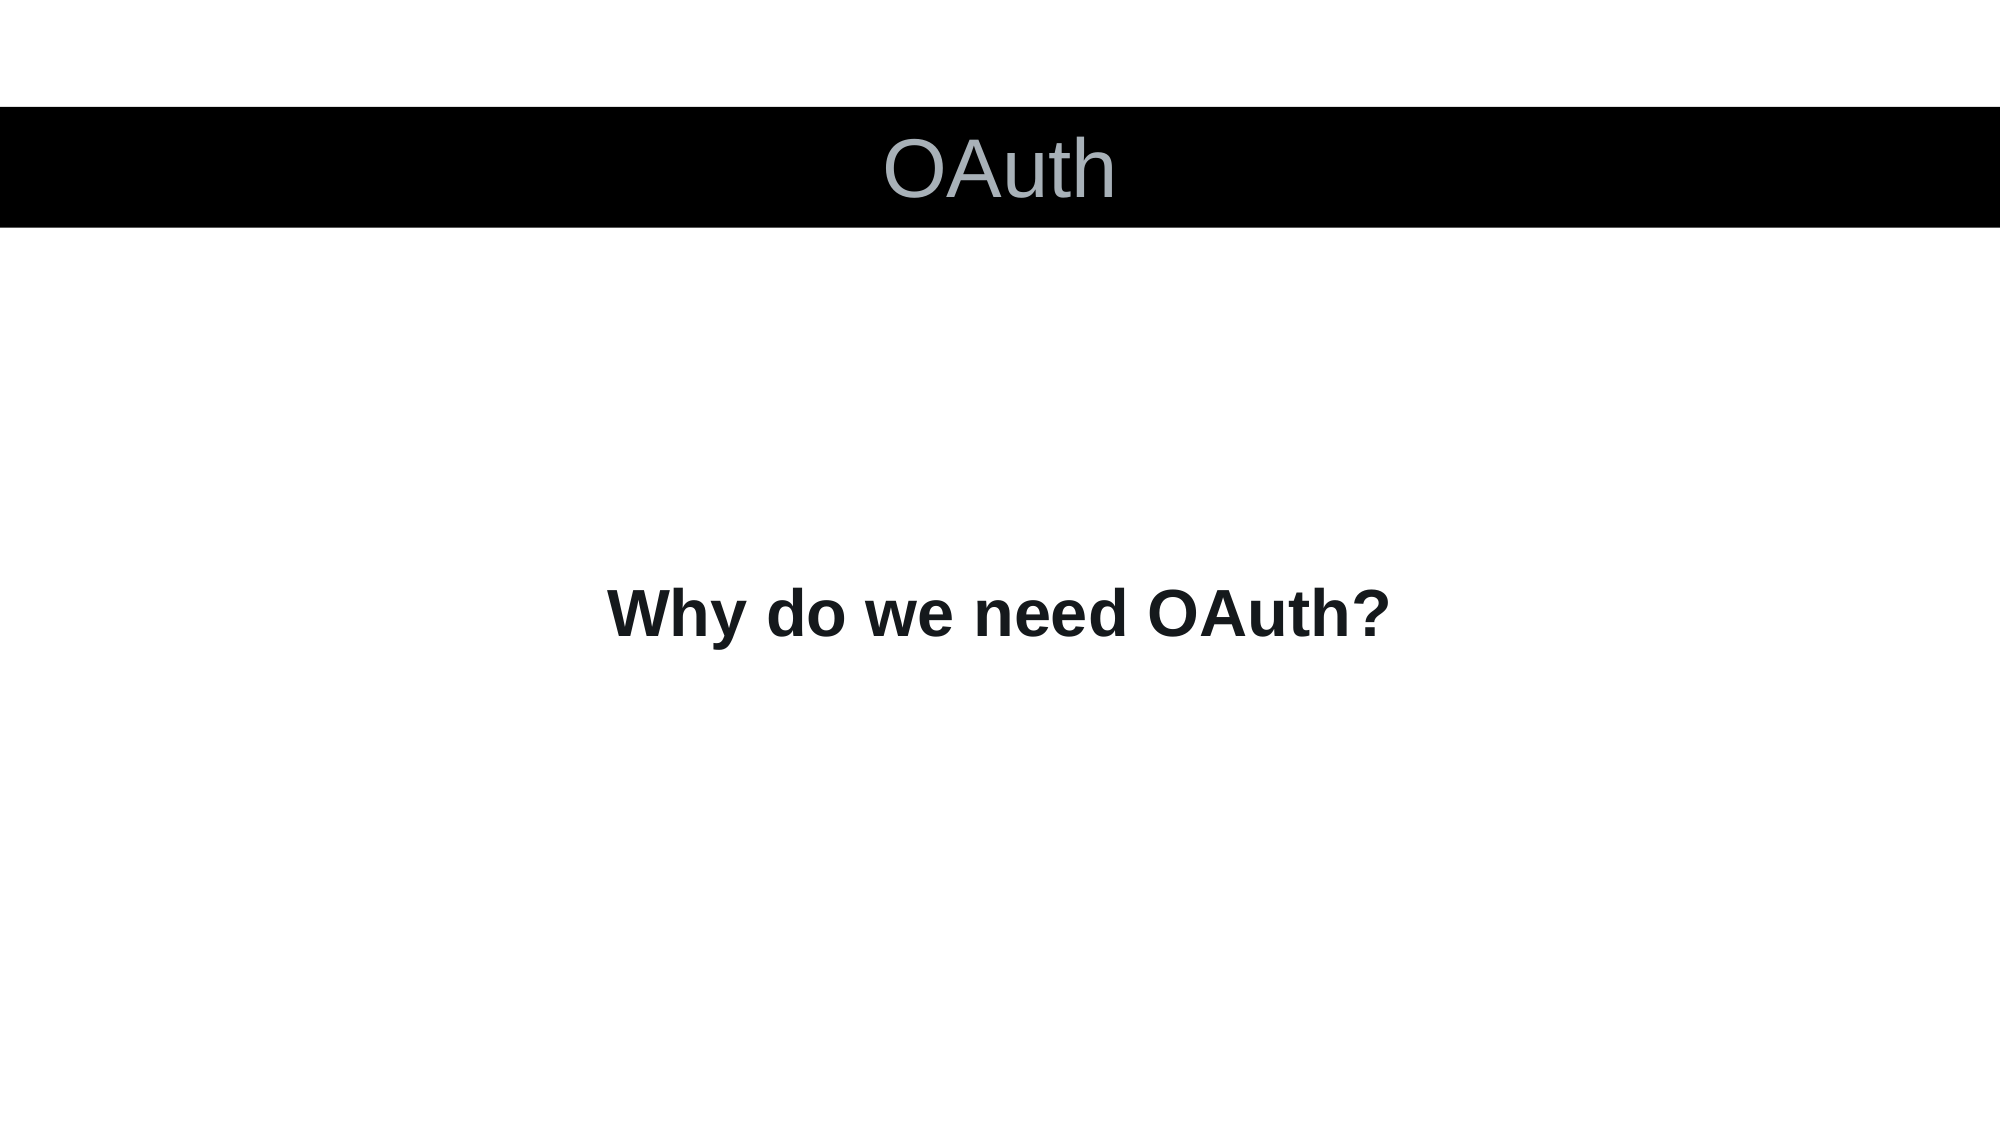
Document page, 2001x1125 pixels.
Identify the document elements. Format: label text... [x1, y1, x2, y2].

text_box Why do we need OAuth? [592, 562, 1408, 658]
text_box OAuth [866, 106, 1134, 222]
text_box [0, 106, 2000, 229]
